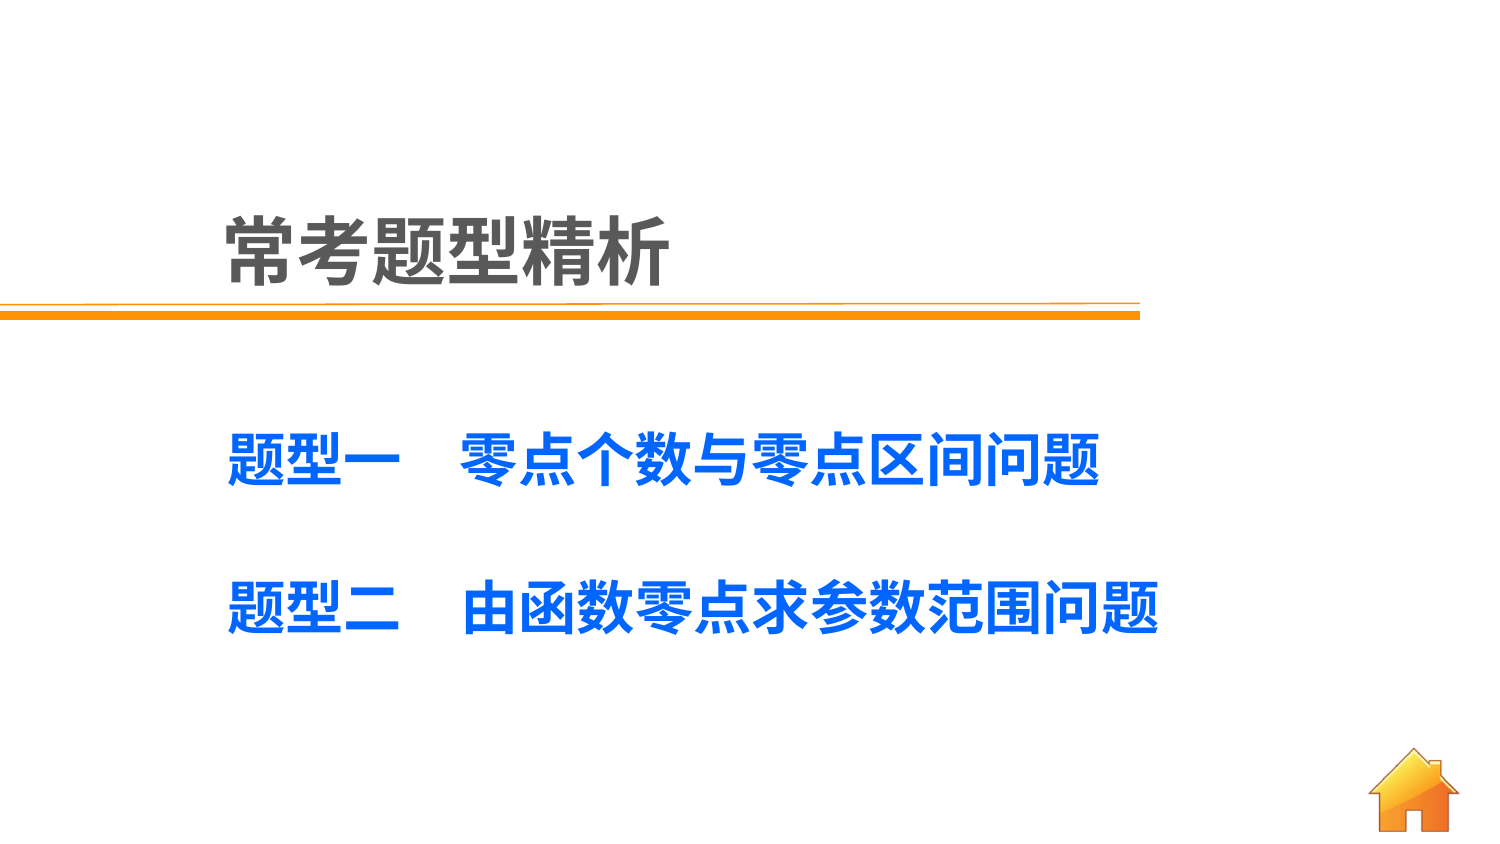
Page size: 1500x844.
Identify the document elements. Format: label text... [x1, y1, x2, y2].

text_box 常考题型精析 [206, 197, 878, 301]
picture [1345, 739, 1471, 844]
text_box 题型一 零点个数与零点区间问题 [212, 415, 1116, 501]
text_box 题型二 由函数零点求参数范围问题 [212, 563, 1175, 649]
